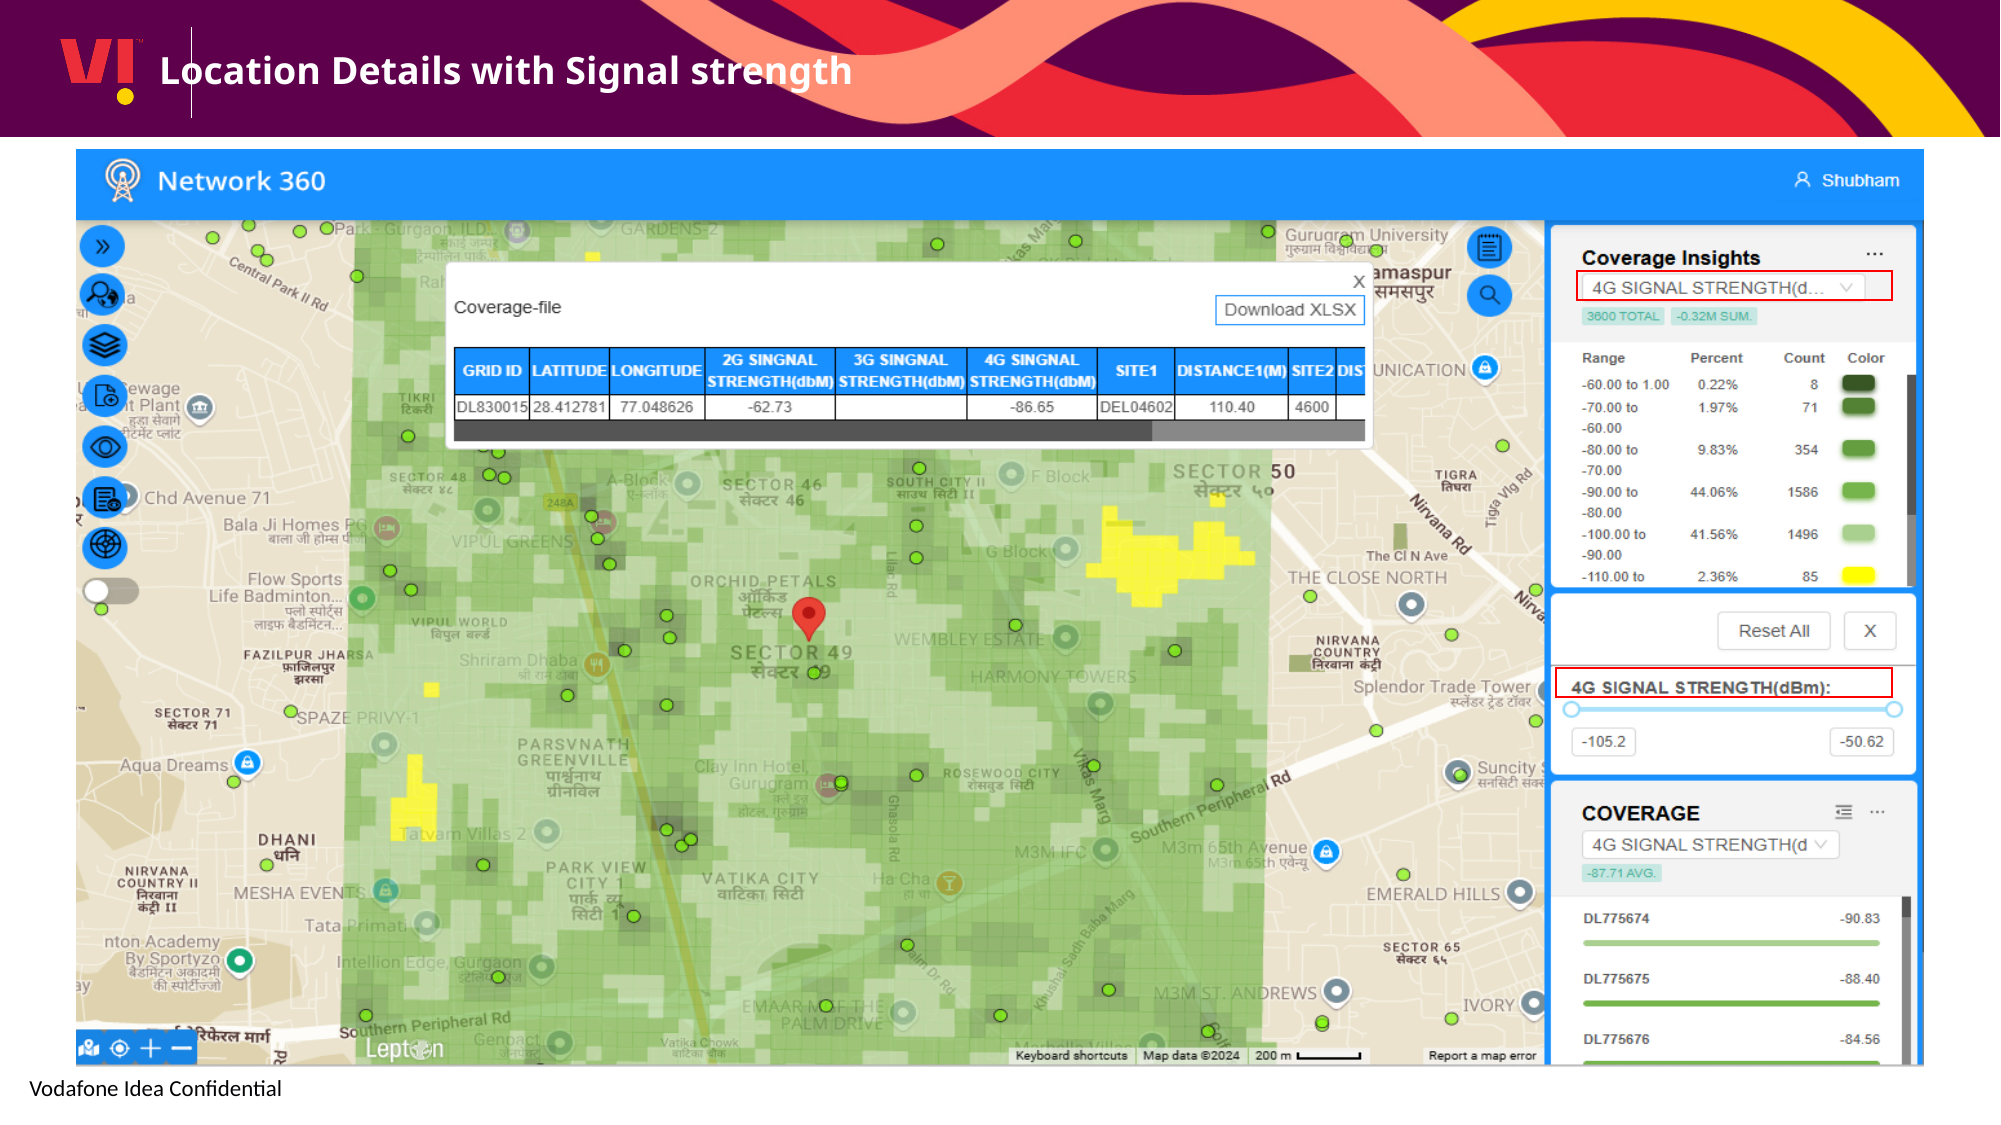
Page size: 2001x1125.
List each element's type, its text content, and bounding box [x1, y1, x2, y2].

text_box Location Details with Signal strength [144, 39, 879, 100]
picture [0, 0, 2000, 137]
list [76, 149, 1924, 1067]
